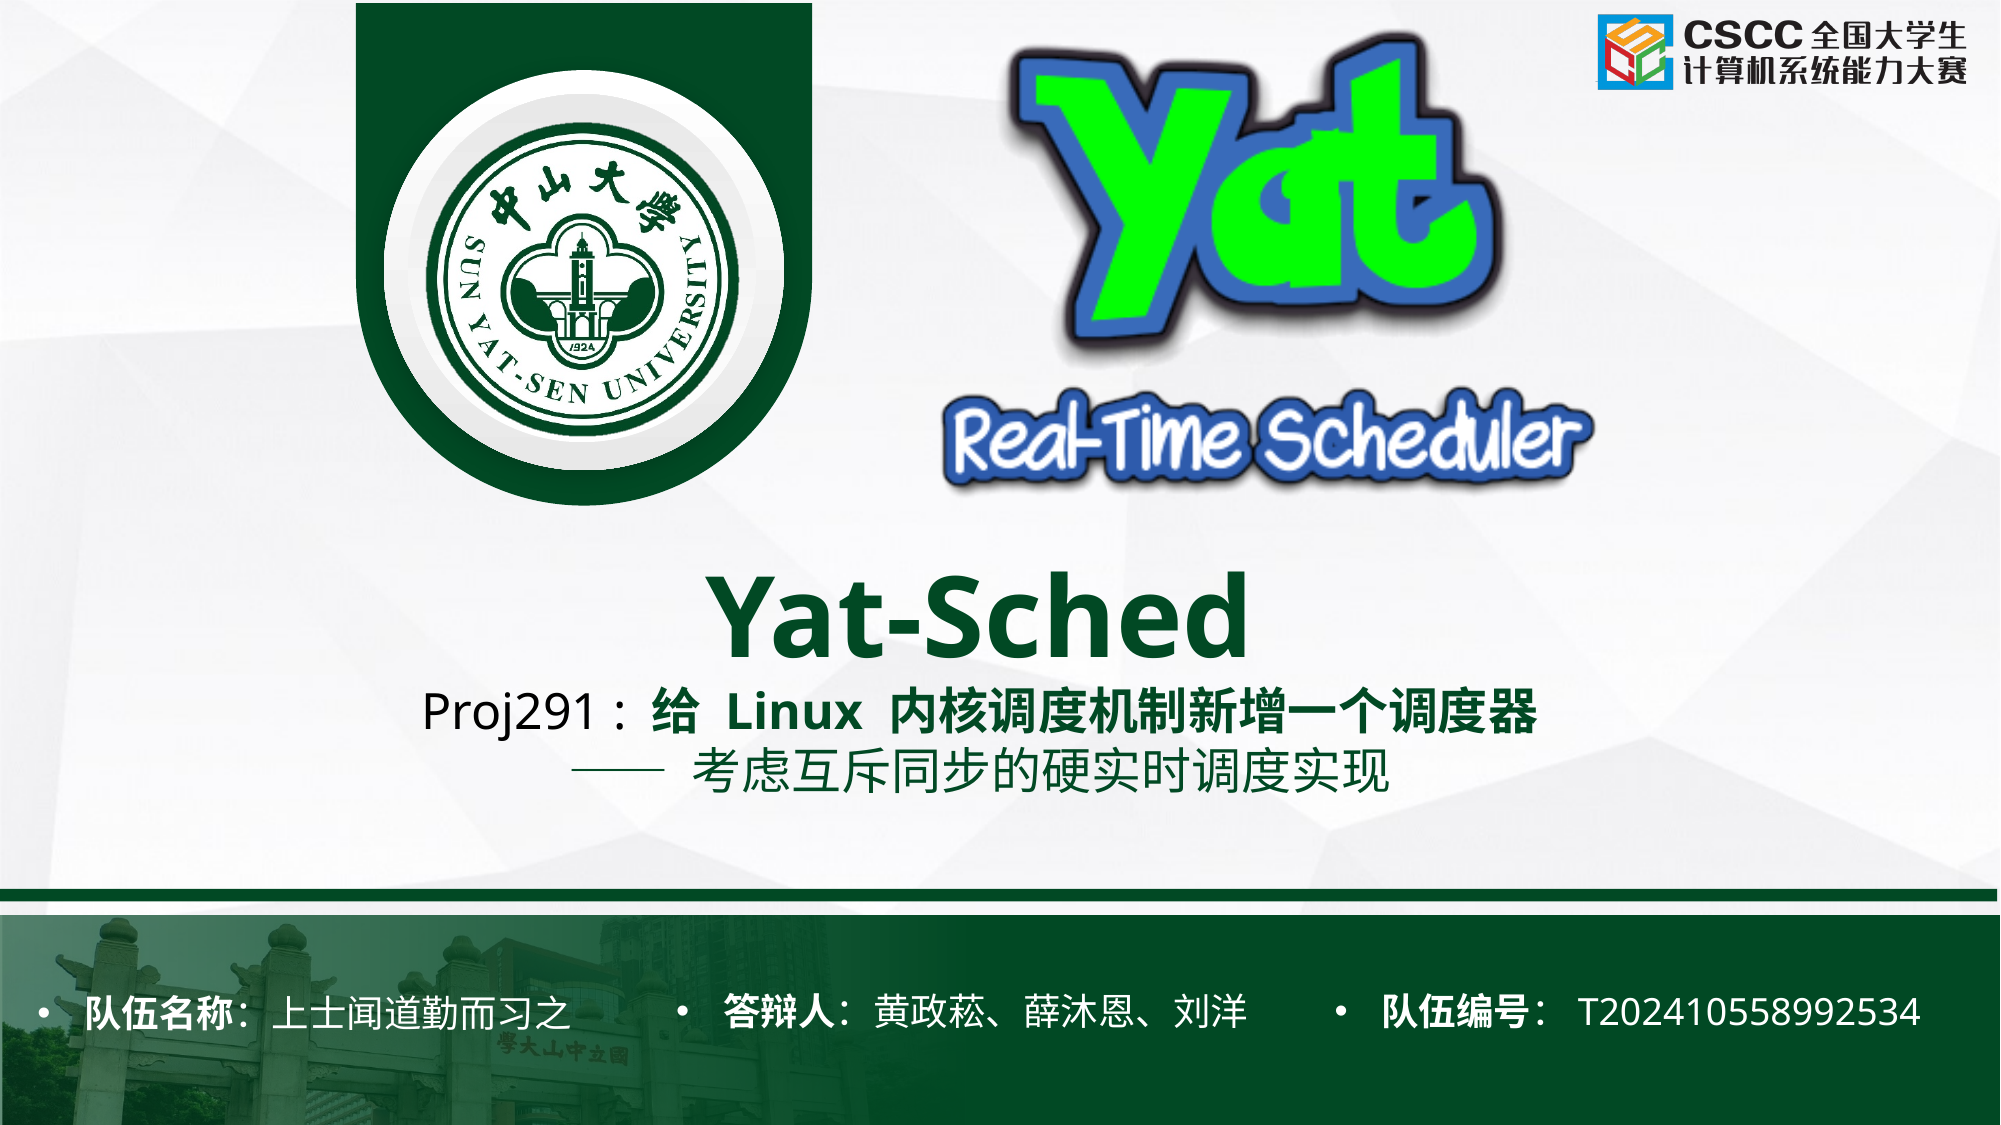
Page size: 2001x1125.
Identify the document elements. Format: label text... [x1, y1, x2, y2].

text_box 队伍编号：T202410558992534 [1368, 980, 1998, 1041]
picture [0, 0, 2001, 1125]
text_box [966, 915, 2000, 1125]
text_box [355, 2, 813, 506]
text_box Yat-Sched Proj291 : 给 Linux 内核调度机制新增一个调度器 —— 考虑互斥同步的硬实时调度实现 [383, 537, 1576, 807]
text_box [0, 888, 1998, 903]
text_box 答辩人：黄政菘、薛沐恩、刘洋 [966, 980, 1368, 1041]
